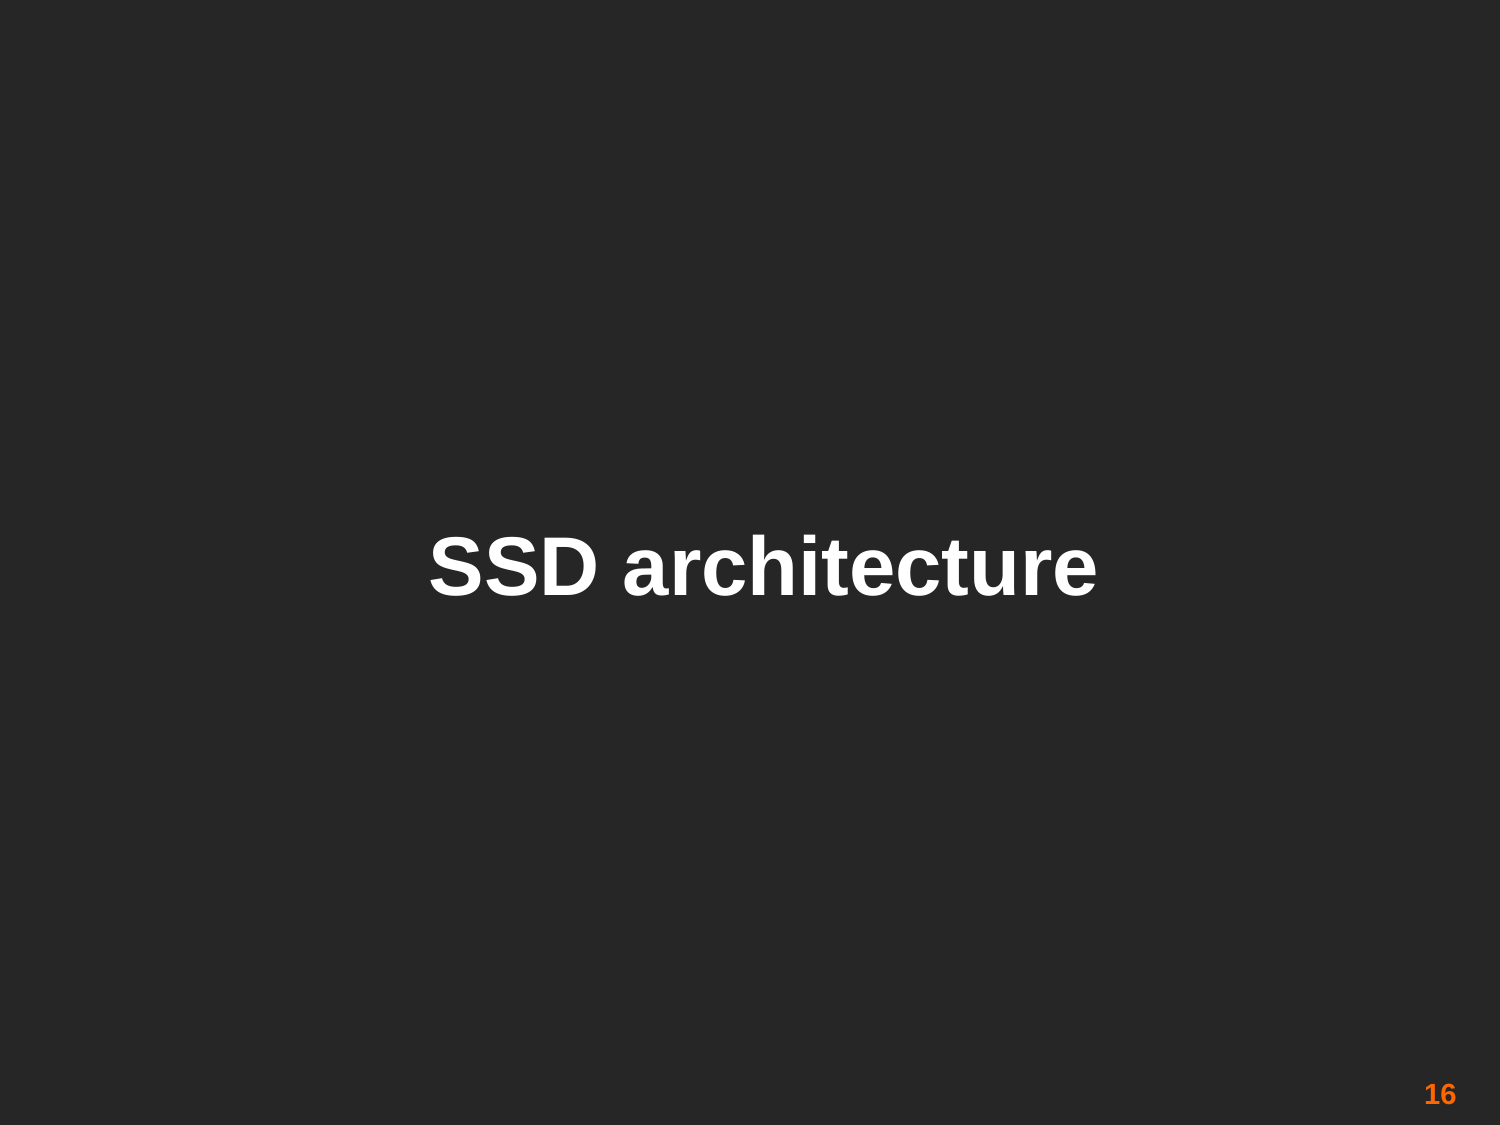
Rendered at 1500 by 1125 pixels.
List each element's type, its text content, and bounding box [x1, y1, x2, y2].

title SSD architecture [126, 466, 1402, 659]
slide_number 16 [1112, 1074, 1463, 1110]
